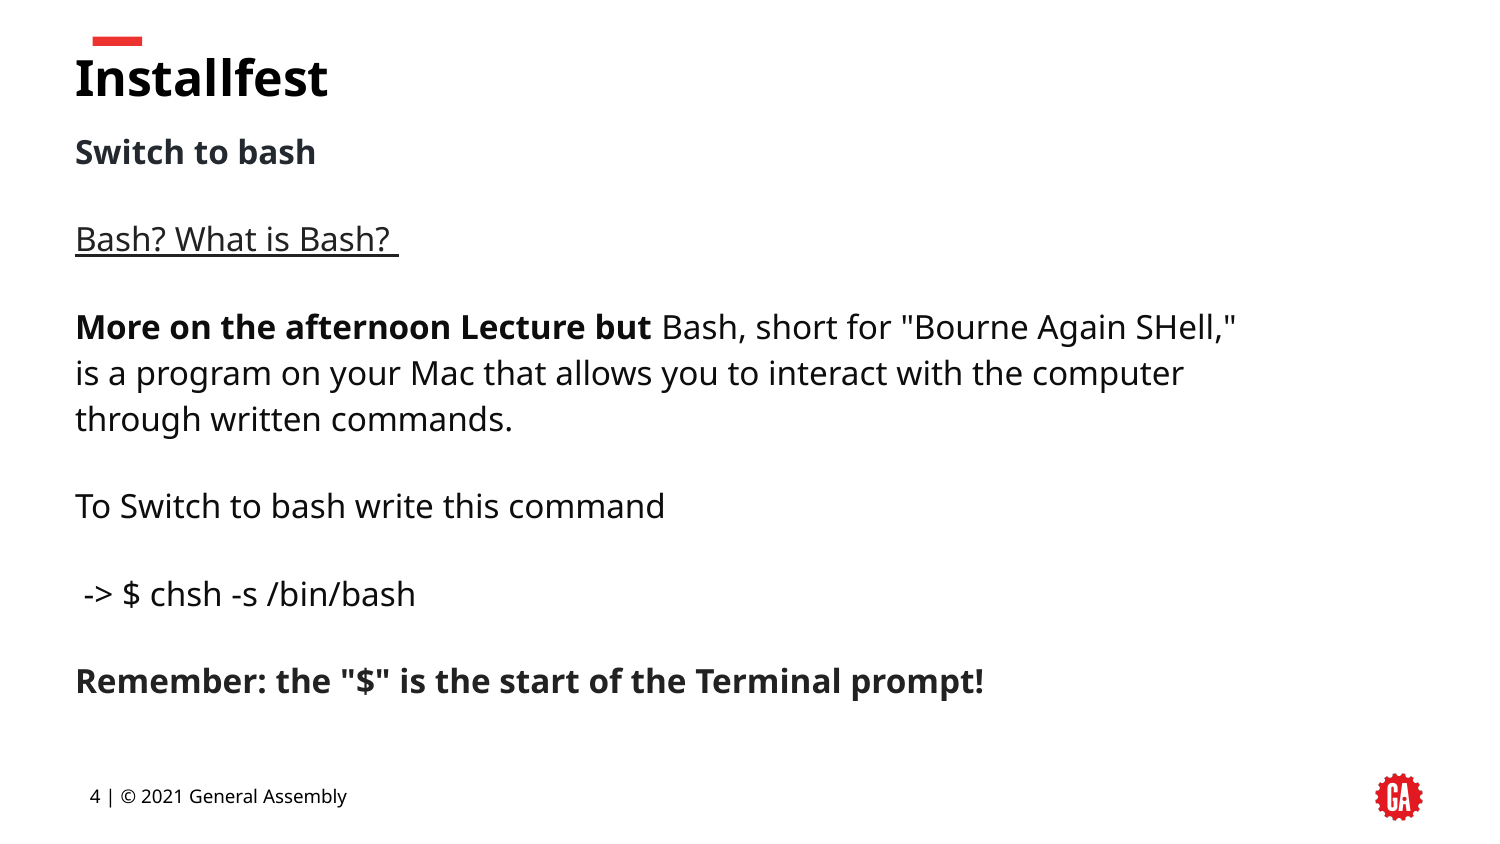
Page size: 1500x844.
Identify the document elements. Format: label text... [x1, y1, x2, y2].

picture [1373, 771, 1425, 823]
list Switch to bash Bash? What is Bash? More on the afternoon Lecture but Bash, short for "Bourne Again SHell," is a program on your Mac that allows you to interact with the computer through written commands. To Switch to bash write this command -> $ chsh -s /bin/bash Remember: the "$" is the start of the Terminal prompt! [75, 125, 1259, 743]
title Installfest [75, 46, 1473, 140]
